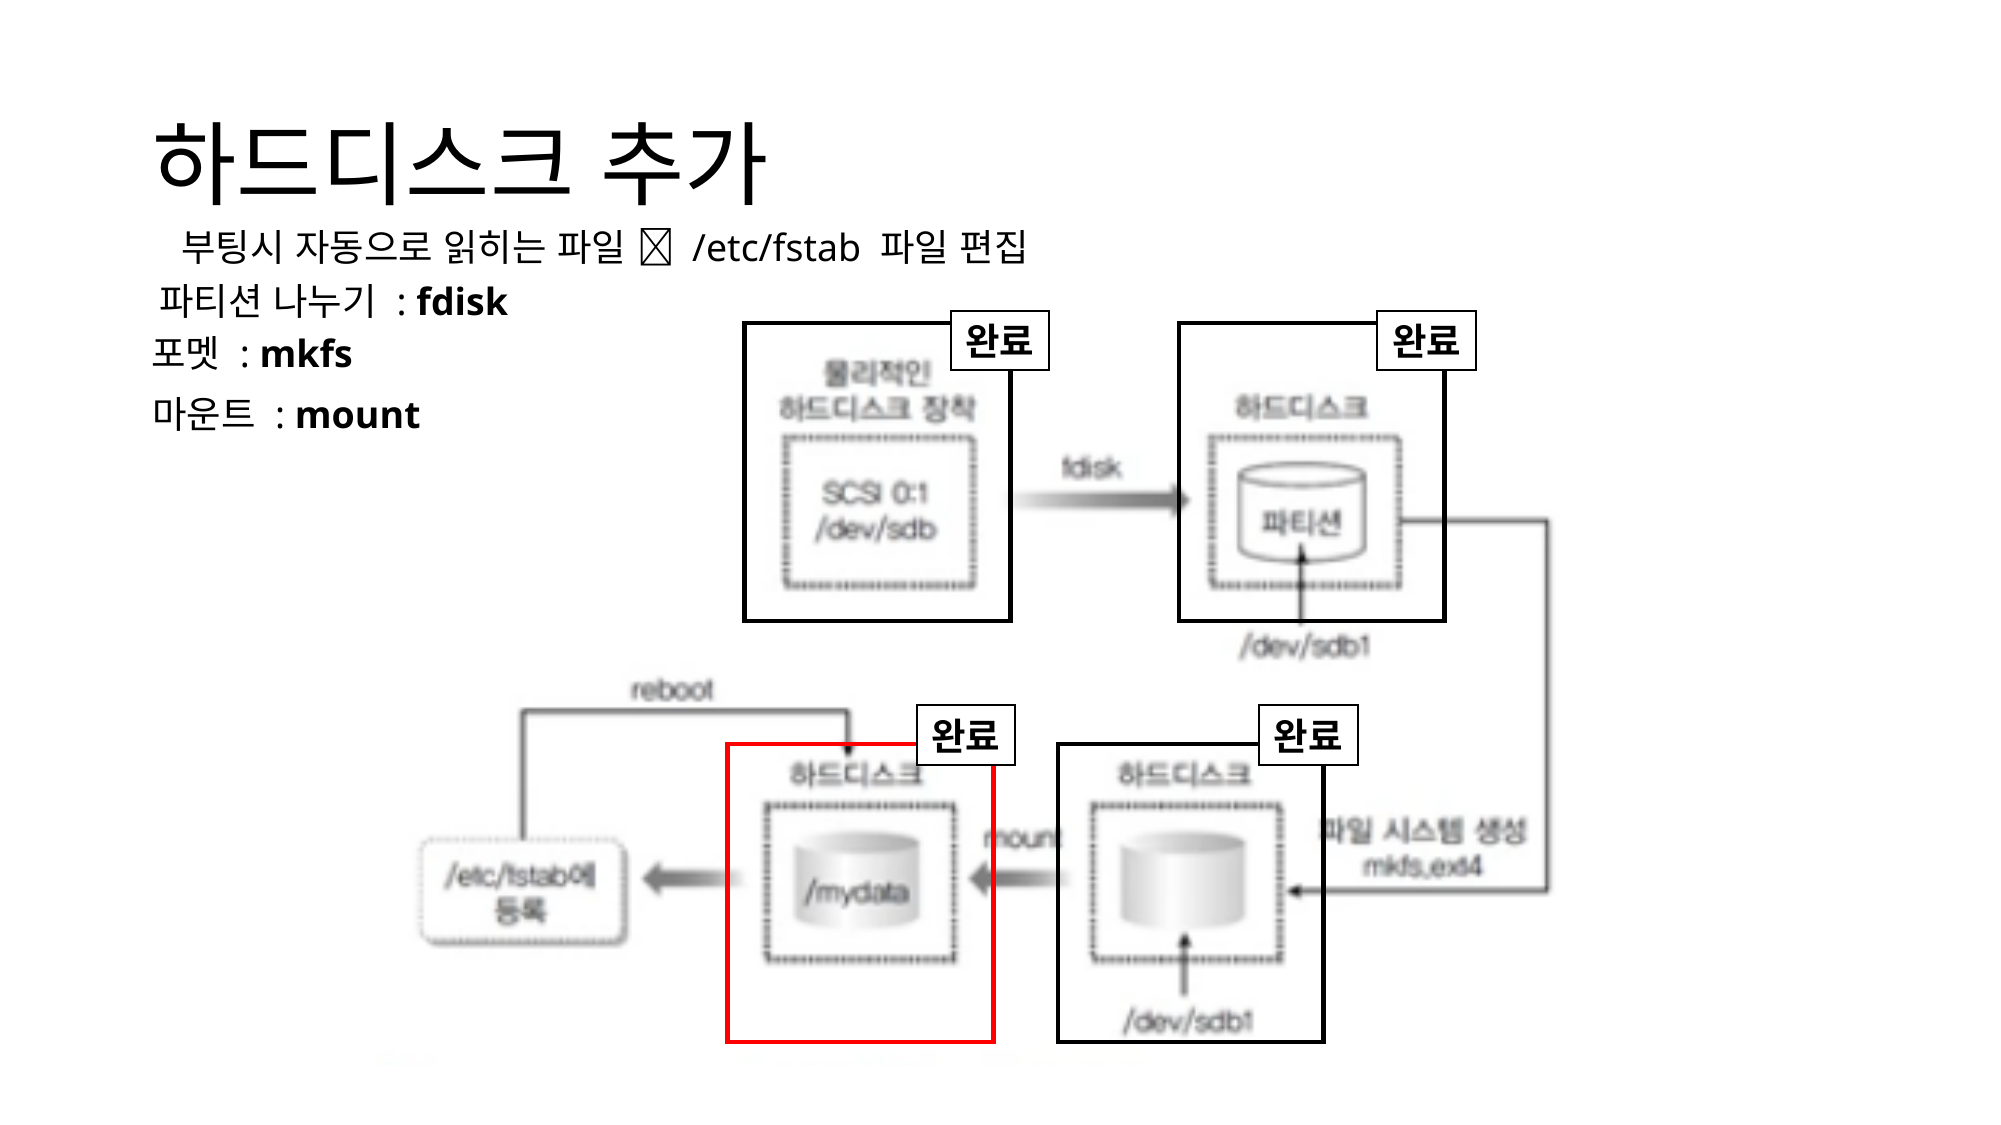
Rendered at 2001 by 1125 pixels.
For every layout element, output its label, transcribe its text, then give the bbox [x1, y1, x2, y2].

text_box 파티션 나누기 : fdisk [144, 270, 524, 331]
title 하드디스크 추가 [137, 59, 1863, 278]
picture [376, 323, 1624, 1066]
text_box 포멧 : mkfs [136, 323, 368, 383]
text_box 완료 [1376, 310, 1477, 323]
text_box 마운트 : mount [137, 383, 376, 444]
text_box 부팅시 자동으로 읽히는 파일  /etc/fstab 파일 편집 [166, 216, 1044, 277]
text_box 완료 [950, 310, 1050, 323]
